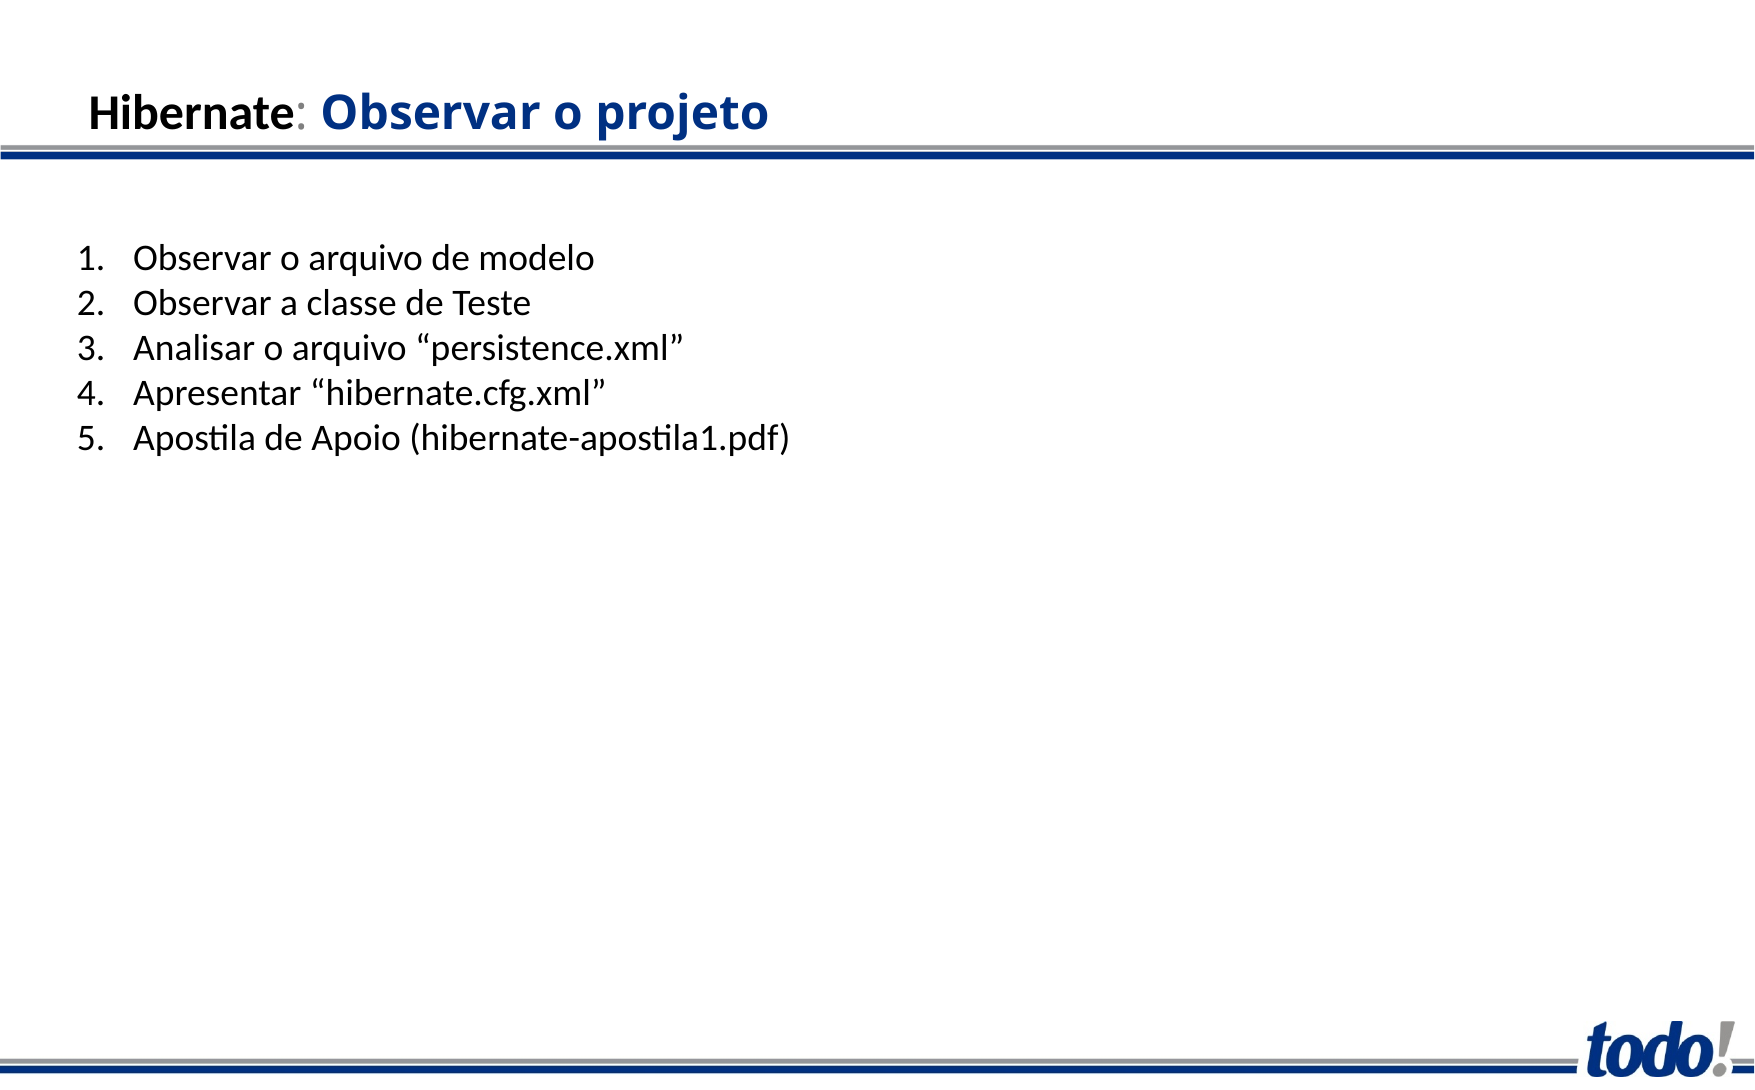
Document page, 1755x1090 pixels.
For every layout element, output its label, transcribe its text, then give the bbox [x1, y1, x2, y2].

picture [0, 1021, 1755, 1077]
text_box Observar o arquivo de modelo Observar a classe de Teste Analisar o arquivo “persistence.xml” Apresentar “hibernate.cfg.xml” Apostila de Apoio (hibernate-apostila1.pdf) [62, 225, 1633, 511]
picture [0, 108, 1755, 163]
text_box Hibernate: Observar o projeto [73, 72, 1220, 147]
